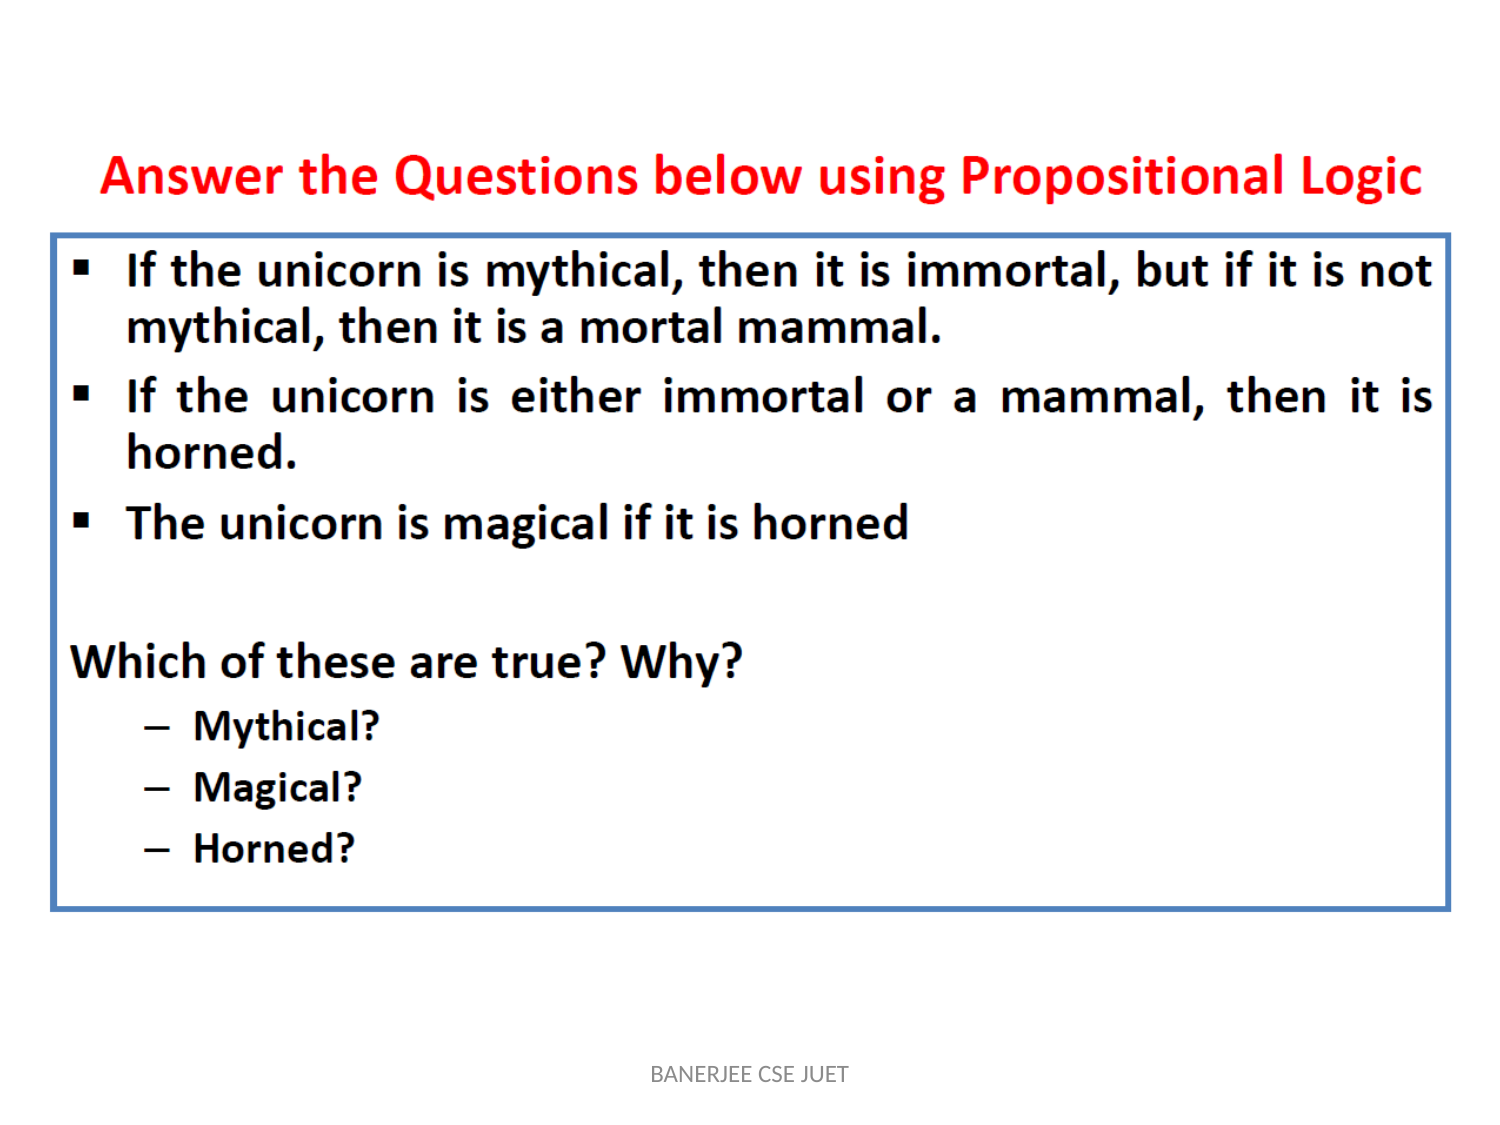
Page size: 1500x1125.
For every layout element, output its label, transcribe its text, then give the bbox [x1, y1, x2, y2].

footer BANERJEE CSE JUET [512, 1042, 988, 1103]
picture [36, 141, 1463, 926]
